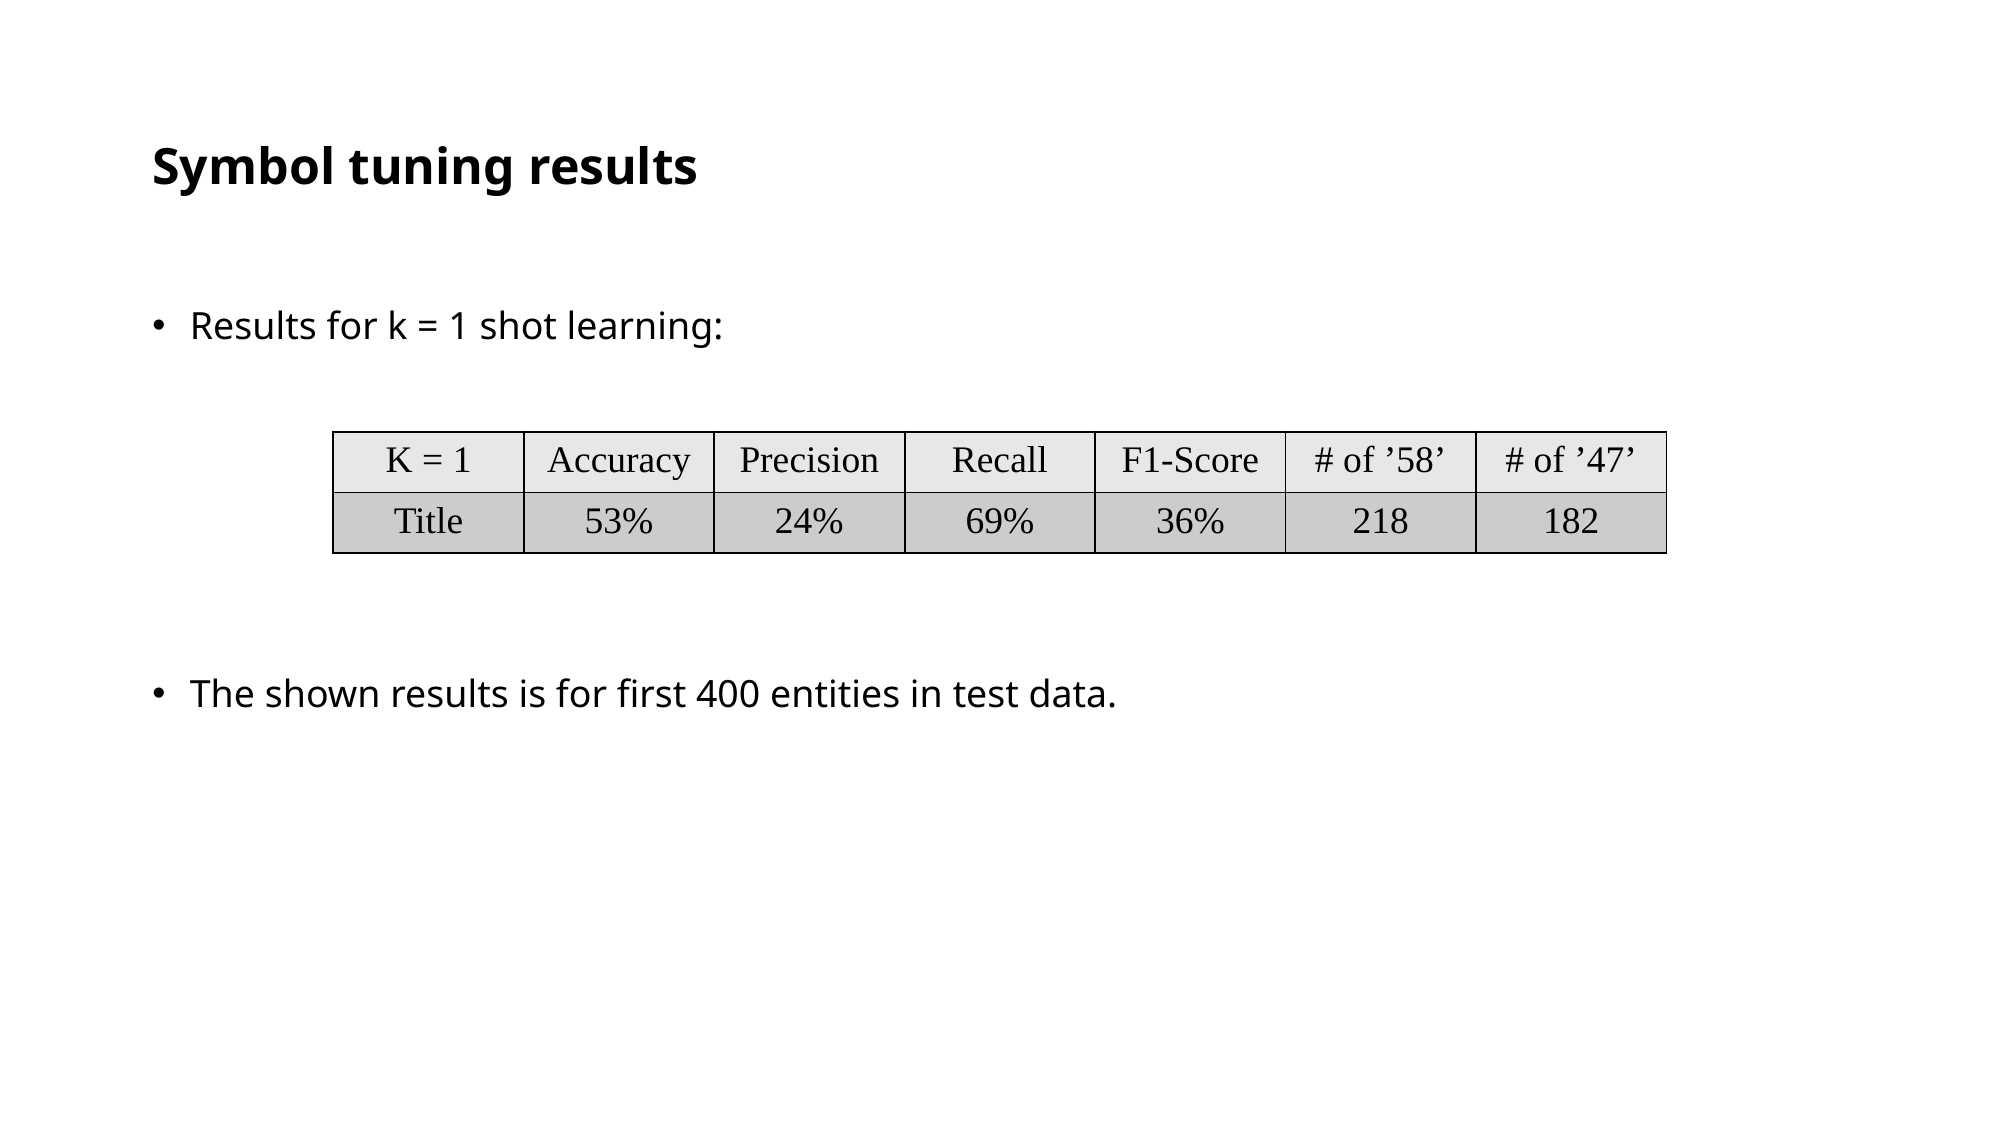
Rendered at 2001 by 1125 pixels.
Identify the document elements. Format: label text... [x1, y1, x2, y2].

list Results for k = 1 shot learning: The shown results is for first 400 entities in test data. [137, 299, 1863, 1014]
table_header # of ’58’ [1286, 433, 1475, 492]
table_header Precision [715, 433, 904, 492]
table_cell 69% [906, 493, 1094, 552]
table_cell 182 [1477, 493, 1666, 552]
table_header Accuracy [525, 433, 713, 492]
table_cell 36% [1096, 493, 1285, 552]
table_cell 218 [1286, 493, 1475, 552]
title Symbol tuning results [137, 59, 1863, 278]
table_cell 24% [715, 493, 904, 552]
table_header Recall [906, 433, 1094, 492]
table_header F1-Score [1096, 433, 1285, 492]
table_header K = 1 [334, 433, 523, 492]
table_header # of ’47’ [1477, 433, 1666, 492]
table_cell Title [334, 493, 523, 552]
table_cell 53% [525, 493, 713, 552]
